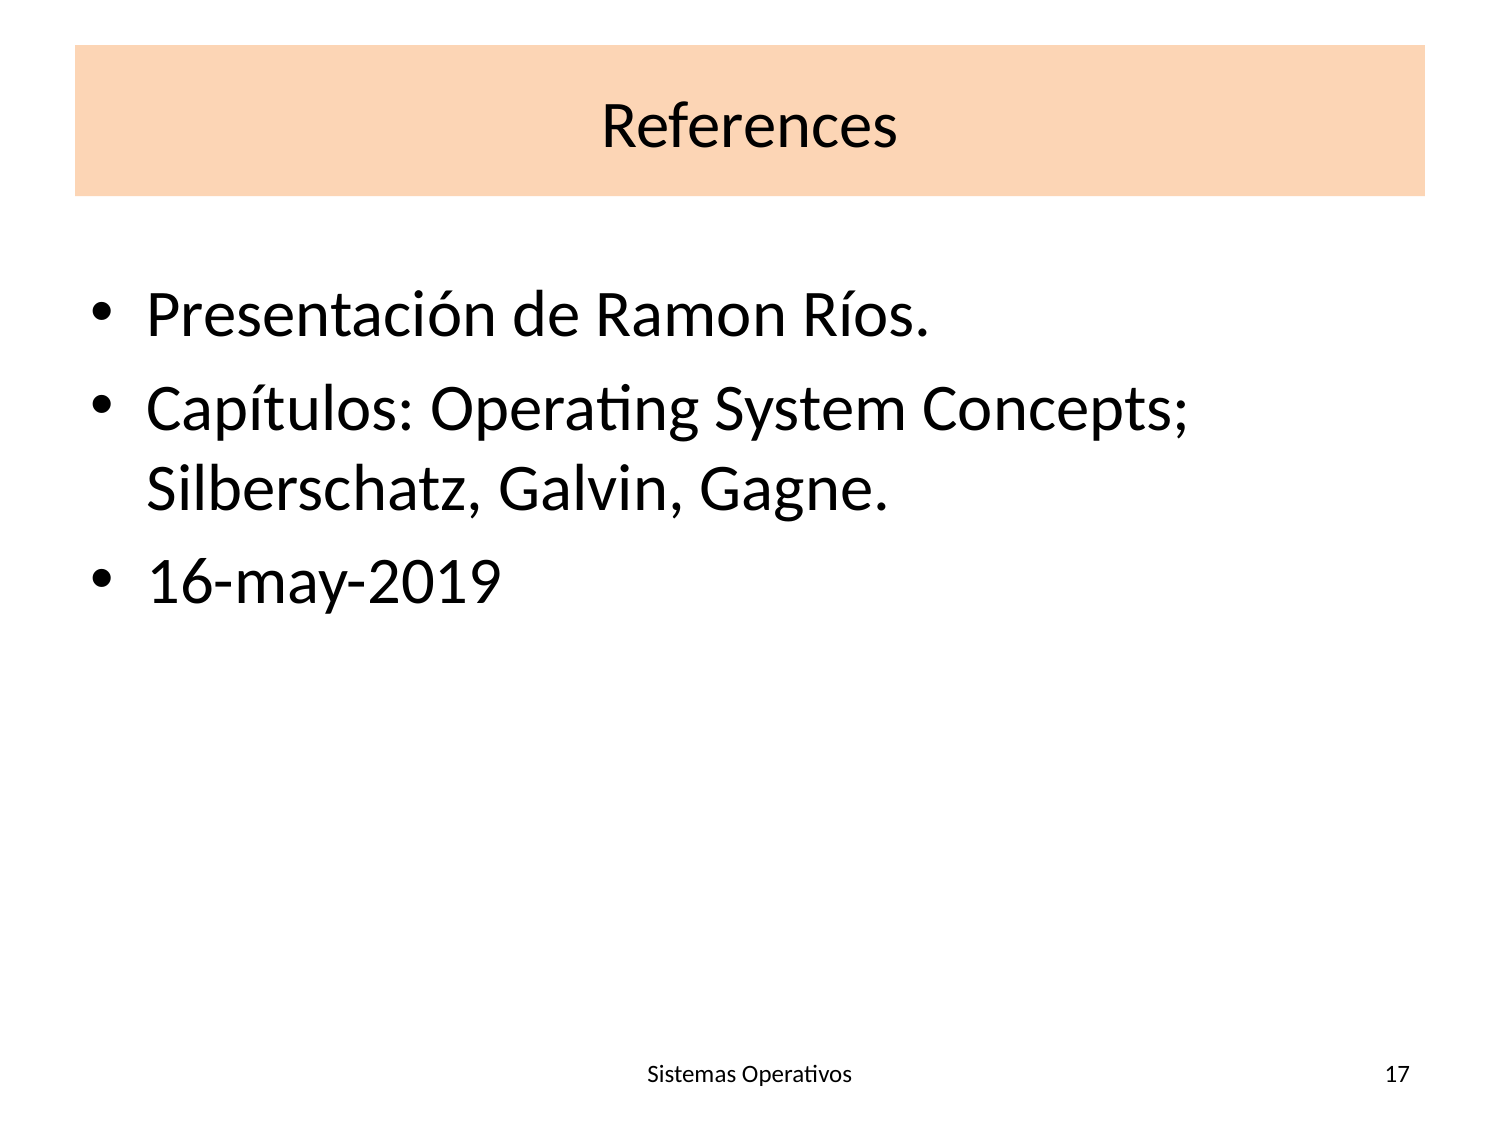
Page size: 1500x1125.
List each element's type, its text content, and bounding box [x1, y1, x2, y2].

list Presentación de Ramon Ríos. Capítulos: Operating System Concepts; Silberschatz, Galvin, Gagne. 16-may-2019 [75, 262, 1425, 1005]
title References [75, 45, 1425, 197]
slide_number 17 [1074, 1042, 1425, 1103]
footer Sistemas Operativos [512, 1042, 988, 1103]
